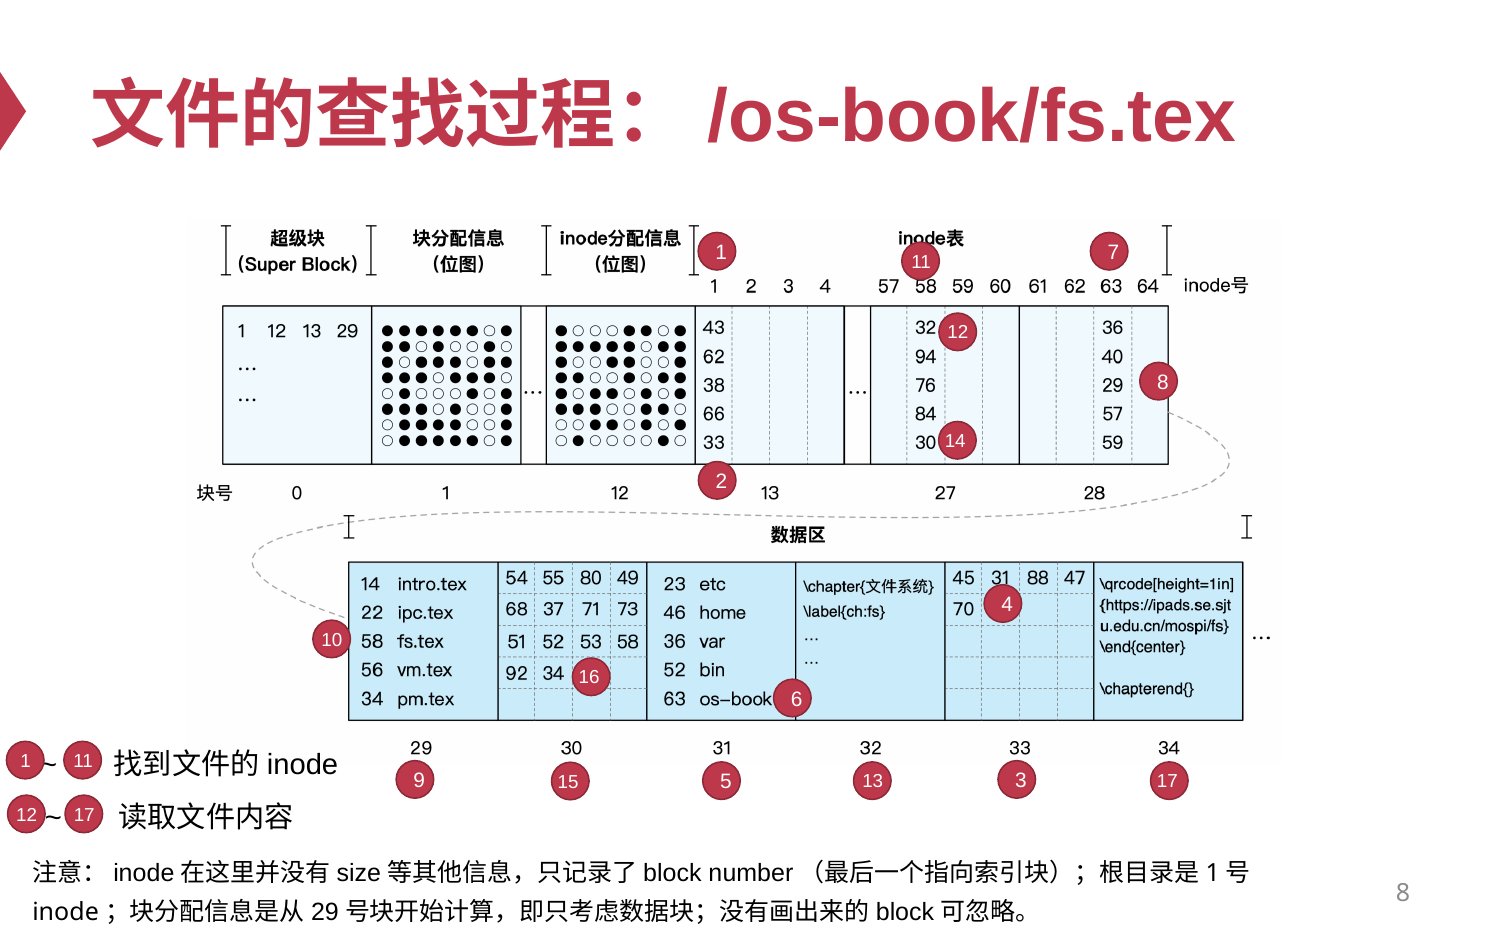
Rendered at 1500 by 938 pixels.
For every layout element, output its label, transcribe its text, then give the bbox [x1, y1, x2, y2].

text_box 5 [700, 772, 743, 802]
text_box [829, 761, 916, 800]
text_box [70, 794, 128, 833]
picture [186, 196, 1314, 764]
title 文件的查找过程：/os-book/fs.tex [75, 37, 1425, 186]
slide_number 8 [1270, 868, 1425, 919]
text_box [915, 312, 1002, 351]
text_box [877, 241, 964, 280]
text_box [0, 740, 69, 780]
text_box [912, 420, 999, 460]
text_box 3 [995, 772, 1038, 801]
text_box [1124, 761, 1211, 800]
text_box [525, 761, 612, 800]
text_box 9 [394, 772, 436, 801]
text_box ~ 找到文件的inode [0, 737, 354, 788]
text_box ~ 读取文件内容 [0, 791, 309, 841]
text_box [546, 657, 633, 696]
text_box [0, 794, 70, 833]
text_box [69, 740, 126, 780]
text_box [289, 619, 375, 658]
text_box 注意：inode在这里并没有size等其他信息，只记录了block number（最后一个指向索引块）；根目录是1号inode；块分配信息是从29号块开始计算，即只考虑数据块；没有画出来的block可忽略。 [17, 840, 1270, 934]
